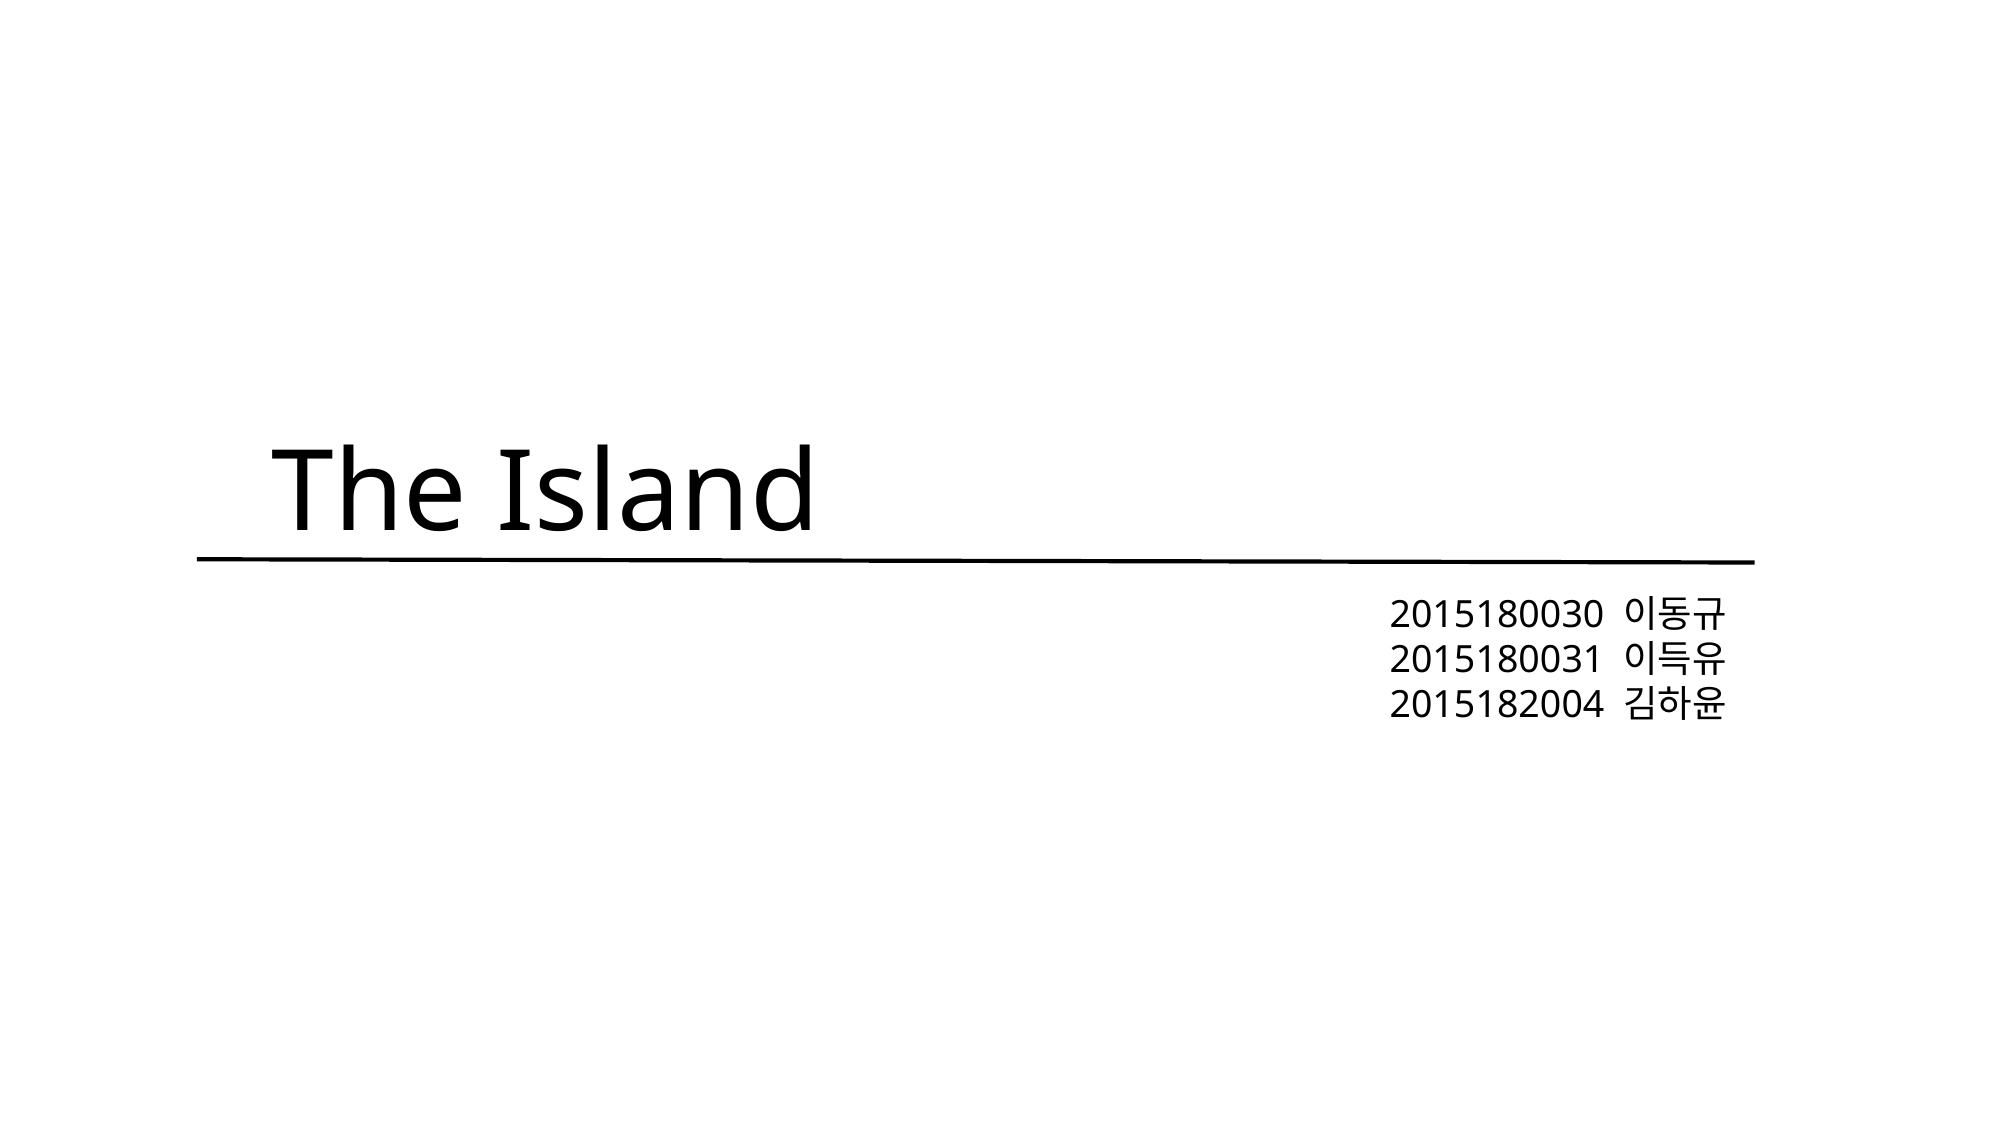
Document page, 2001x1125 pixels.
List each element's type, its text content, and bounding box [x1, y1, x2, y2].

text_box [196, 559, 1755, 563]
text_box 2015180030 이동규 2015180031 이득유 2015182004 김하윤 [1374, 582, 1742, 733]
text_box The Island [257, 410, 835, 558]
